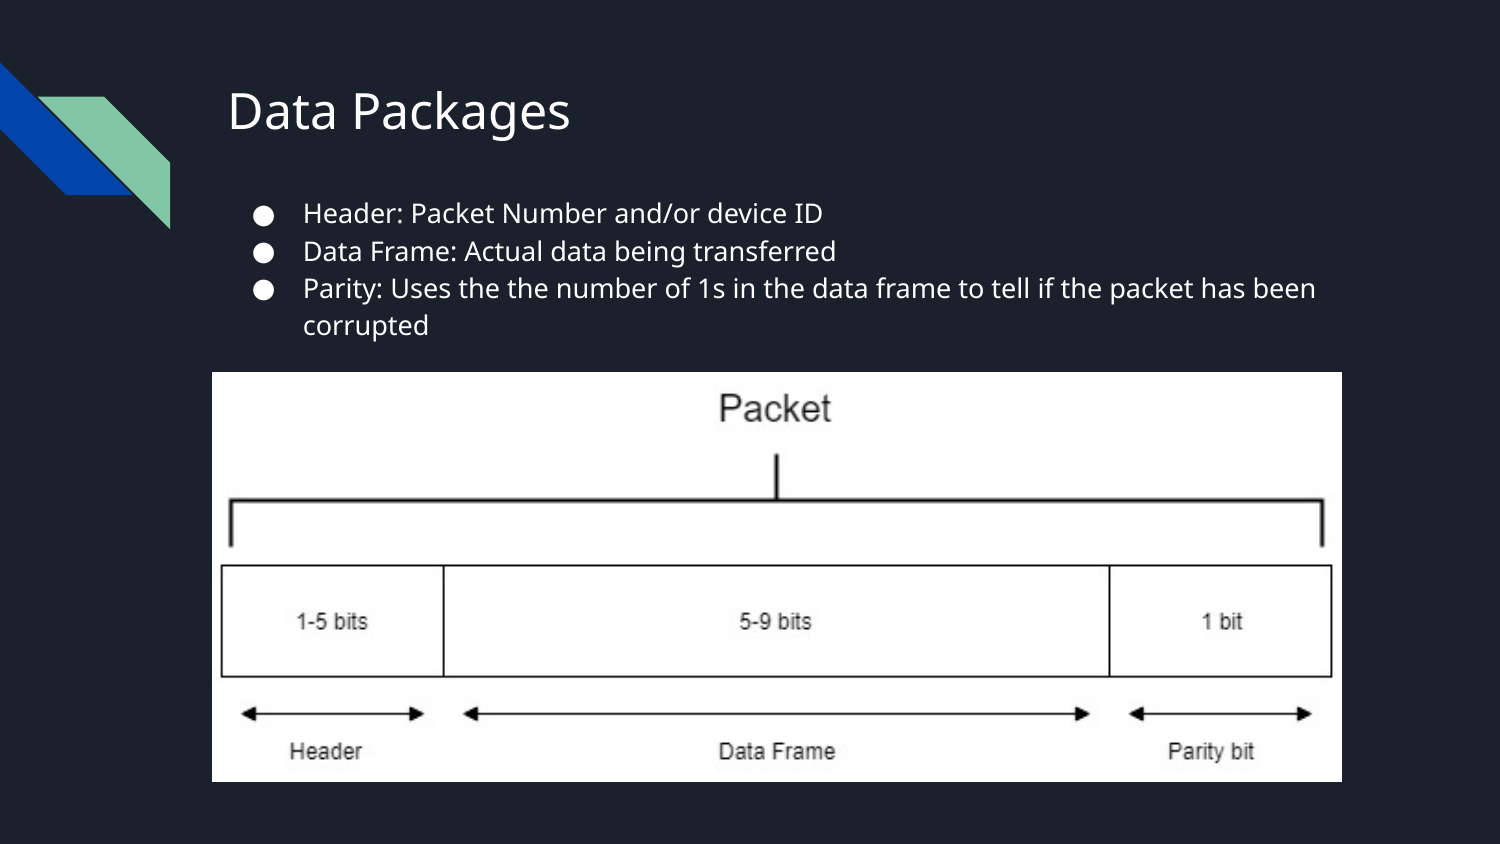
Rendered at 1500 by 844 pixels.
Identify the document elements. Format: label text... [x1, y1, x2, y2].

picture [212, 372, 1342, 782]
title Data Packages [212, 64, 1368, 176]
list Header: Packet Number and/or device ID Data Frame: Actual data being transferred Parity: Uses the the number of 1s in the data frame to tell if the packet has been corrupted [212, 176, 1368, 373]
